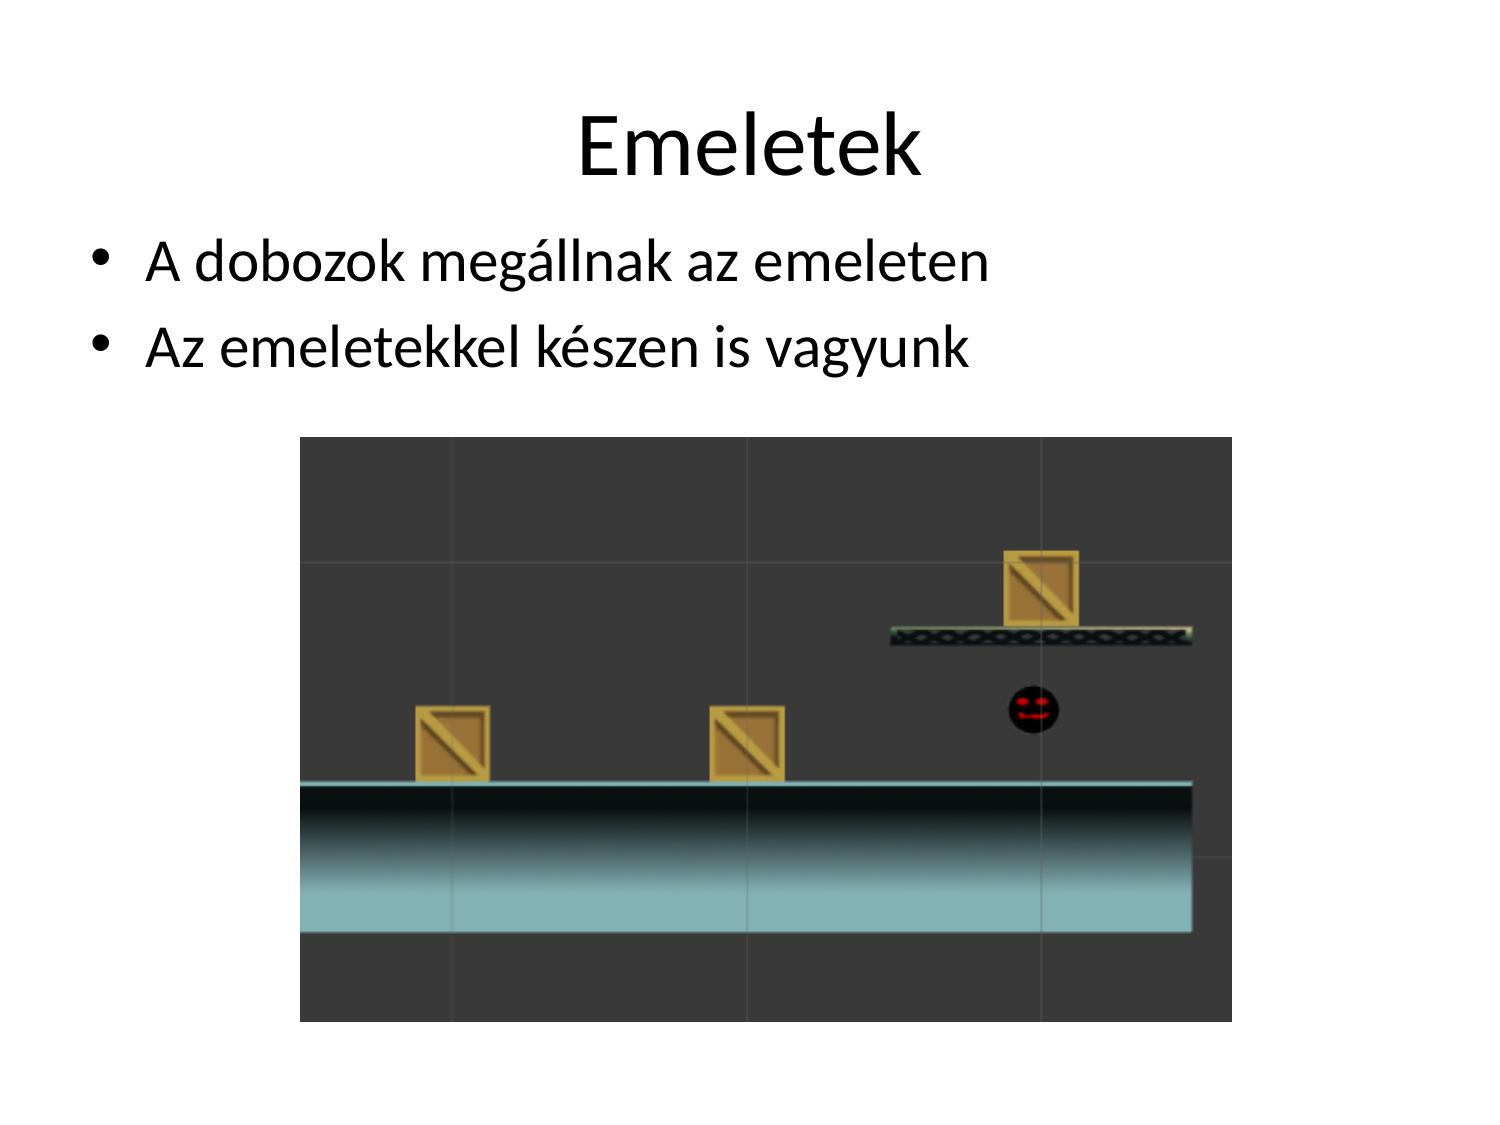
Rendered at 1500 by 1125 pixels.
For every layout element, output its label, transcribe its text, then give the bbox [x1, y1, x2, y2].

list A dobozok megállnak az emeleten Az emeletekkel készen is vagyunk [75, 212, 1425, 388]
title Emeletek [75, 45, 1425, 212]
picture [299, 437, 1232, 1023]
